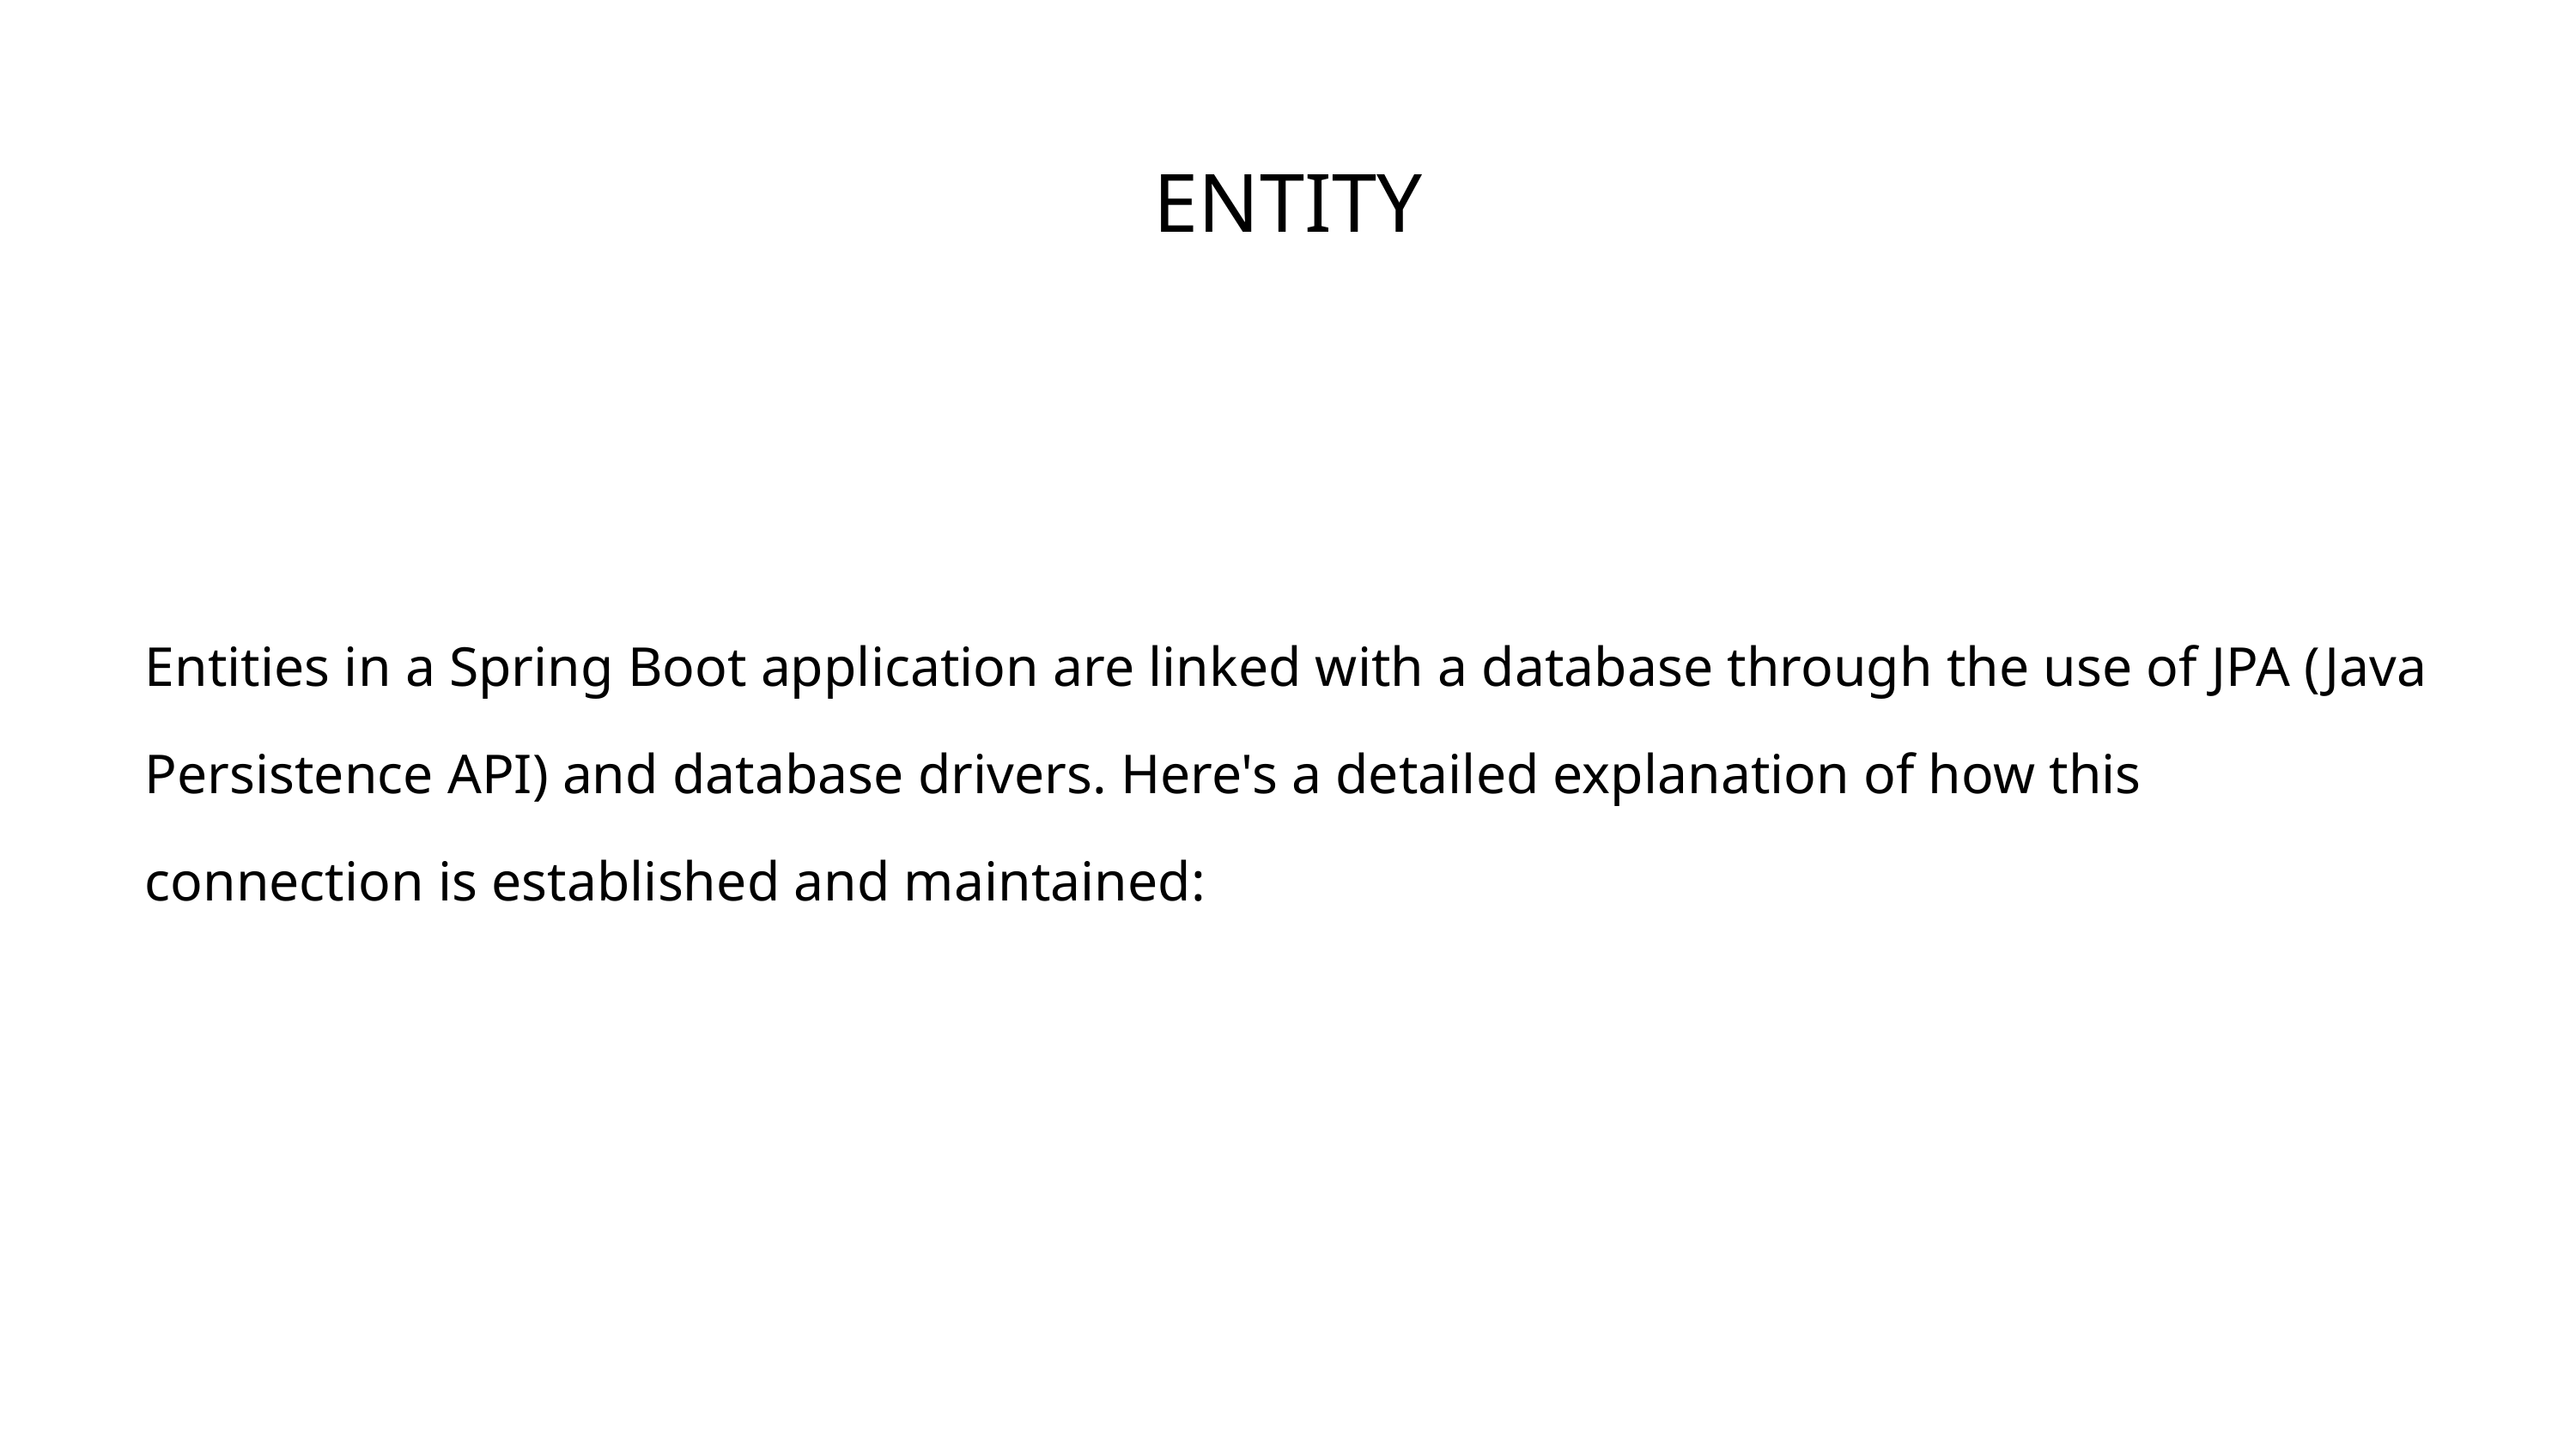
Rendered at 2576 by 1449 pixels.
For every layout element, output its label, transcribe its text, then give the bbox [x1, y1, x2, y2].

text_box ENTITY [144, 88, 2432, 249]
text_box Entities in a Spring Boot application are linked with a database through the use of JPA (Java Persistence API) and database drivers. Here's a detailed explanation of how this connection is established and maintained: [144, 589, 2432, 912]
